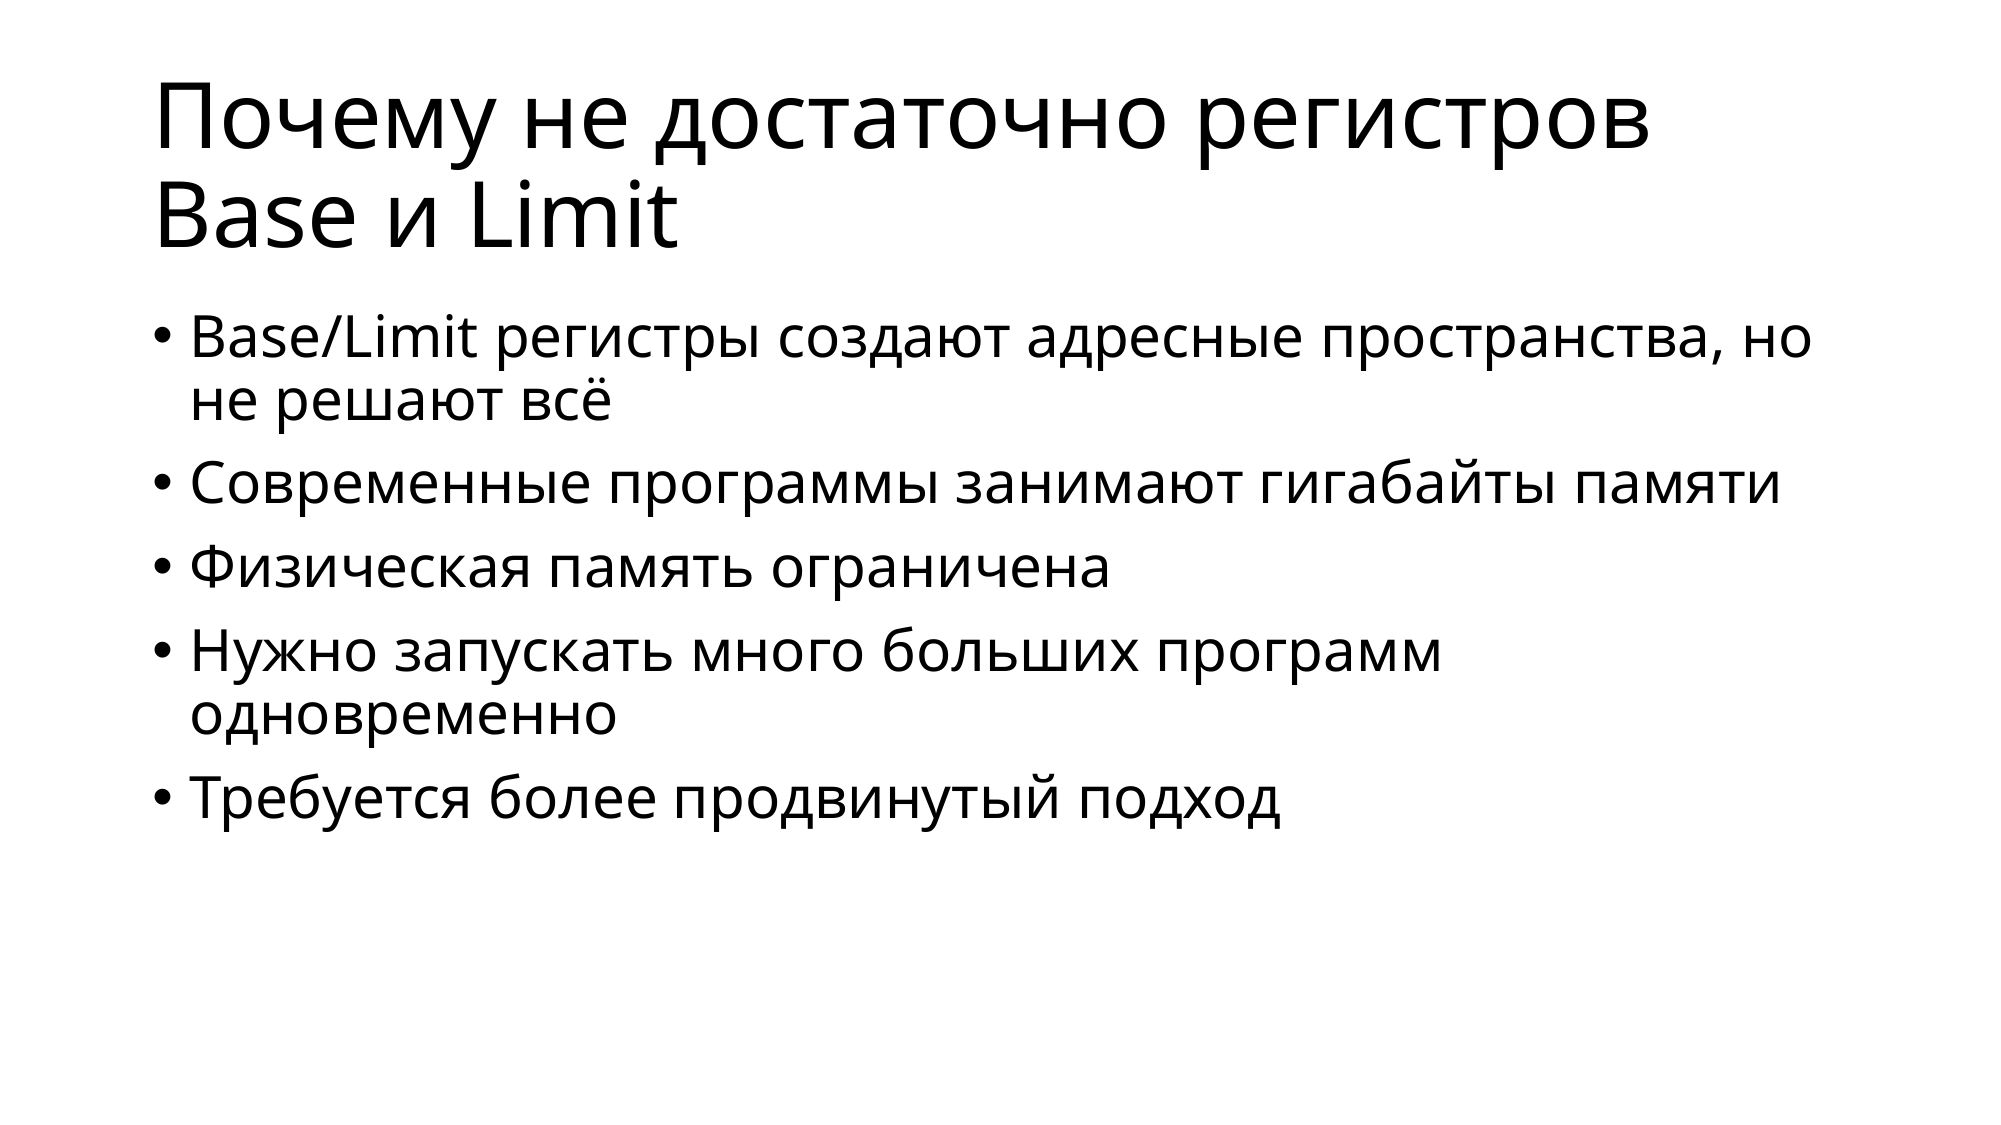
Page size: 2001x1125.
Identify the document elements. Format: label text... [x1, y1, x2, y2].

list Base/Limit регистры создают адресные пространства, но не решают всё Современные программы занимают гигабайты памяти Физическая память ограничена Нужно запускать много больших программ одновременно Требуется более продвинутый подход [137, 299, 1863, 1014]
title Почему не достаточно регистров Base и Limit [137, 59, 1863, 278]
